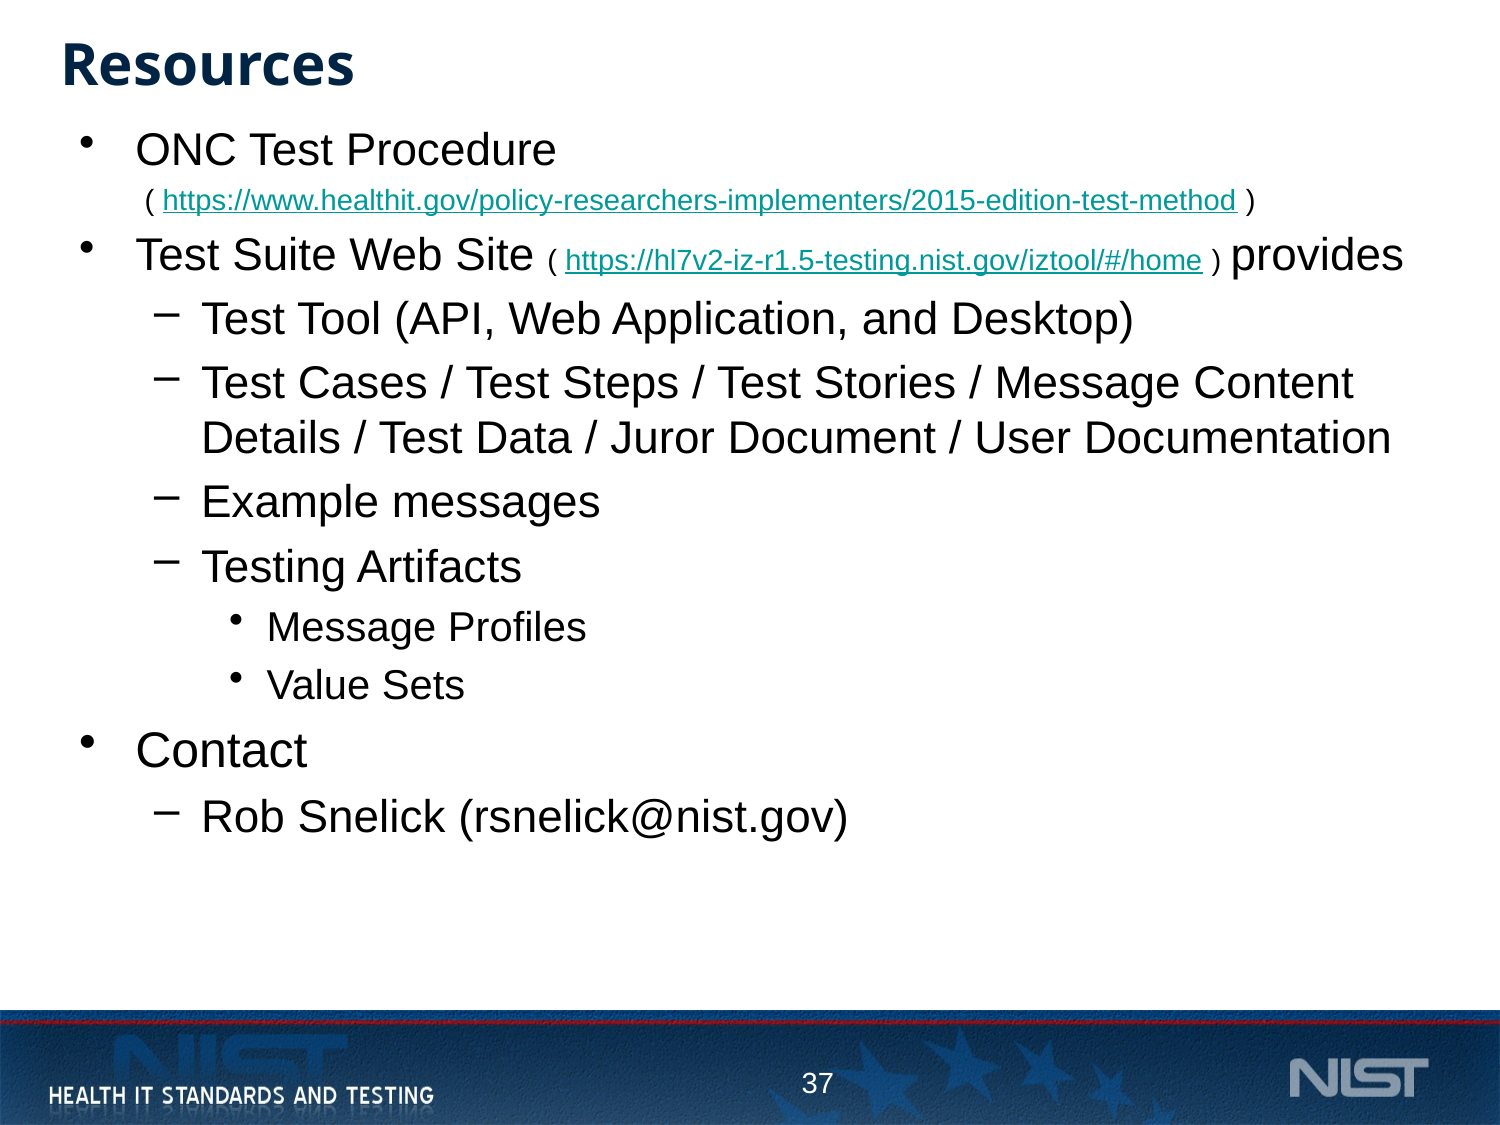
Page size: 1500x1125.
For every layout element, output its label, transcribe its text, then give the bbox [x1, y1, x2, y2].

title Resources [45, 19, 1396, 106]
list ONC Test Procedure ( https://www.healthit.gov/policy-researchers-implementers/2015-edition-test-method ) Test Suite Web Site ( https://hl7v2-iz-r1.5-testing.nist.gov/iztool/#/home ) provides Test Tool (API, Web Application, and Desktop) Test Cases / Test Steps / Test Stories / Message Content Details / Test Data / Juror Document / User Documentation Example messages Testing Artifacts Message Profiles Value Sets Contact Rob Snelick (rsnelick@nist.gov) [63, 112, 1451, 1038]
picture [0, 1010, 1500, 1125]
slide_number 37 [642, 1056, 994, 1125]
